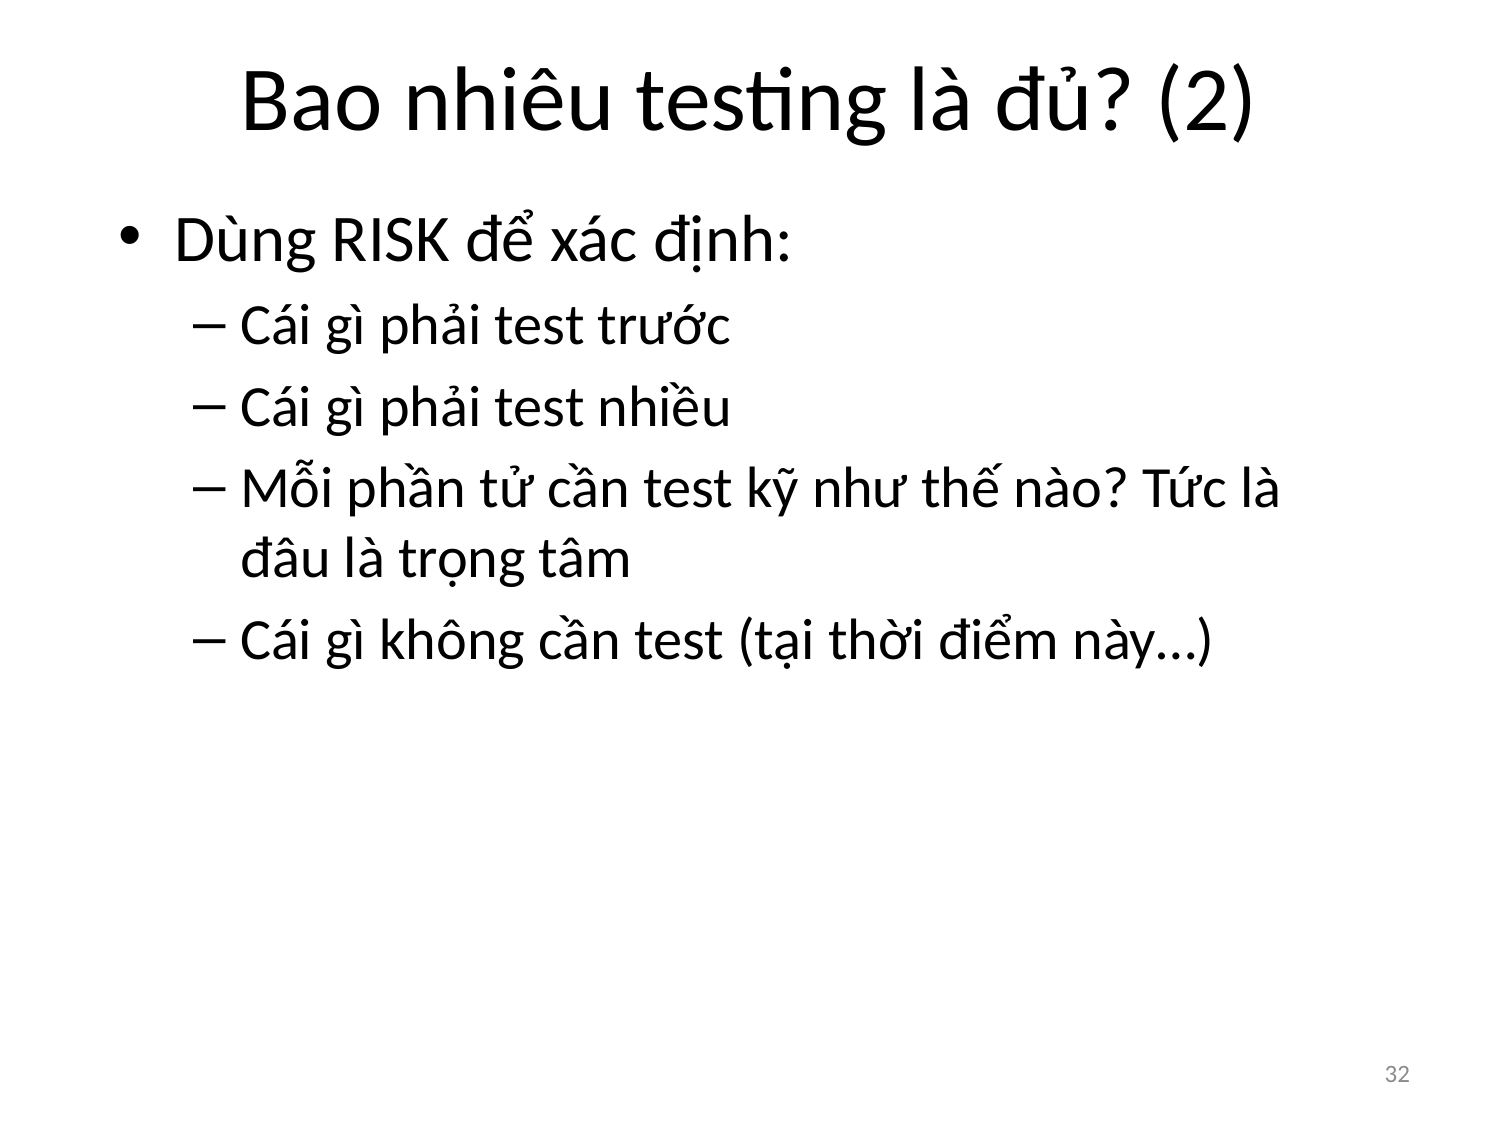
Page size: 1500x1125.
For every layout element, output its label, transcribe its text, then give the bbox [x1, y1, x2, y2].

list Dùng RISK để xác định: Cái gì phải test trước Cái gì phải test nhiều Mỗi phần tử cần test kỹ như thế nào? Tức là đâu là trọng tâm Cái gì không cần test (tại thời điểm này…) [103, 179, 1397, 997]
slide_number 32 [1074, 1042, 1425, 1103]
title Bao nhiêu testing là đủ? (2) [103, 24, 1397, 155]
